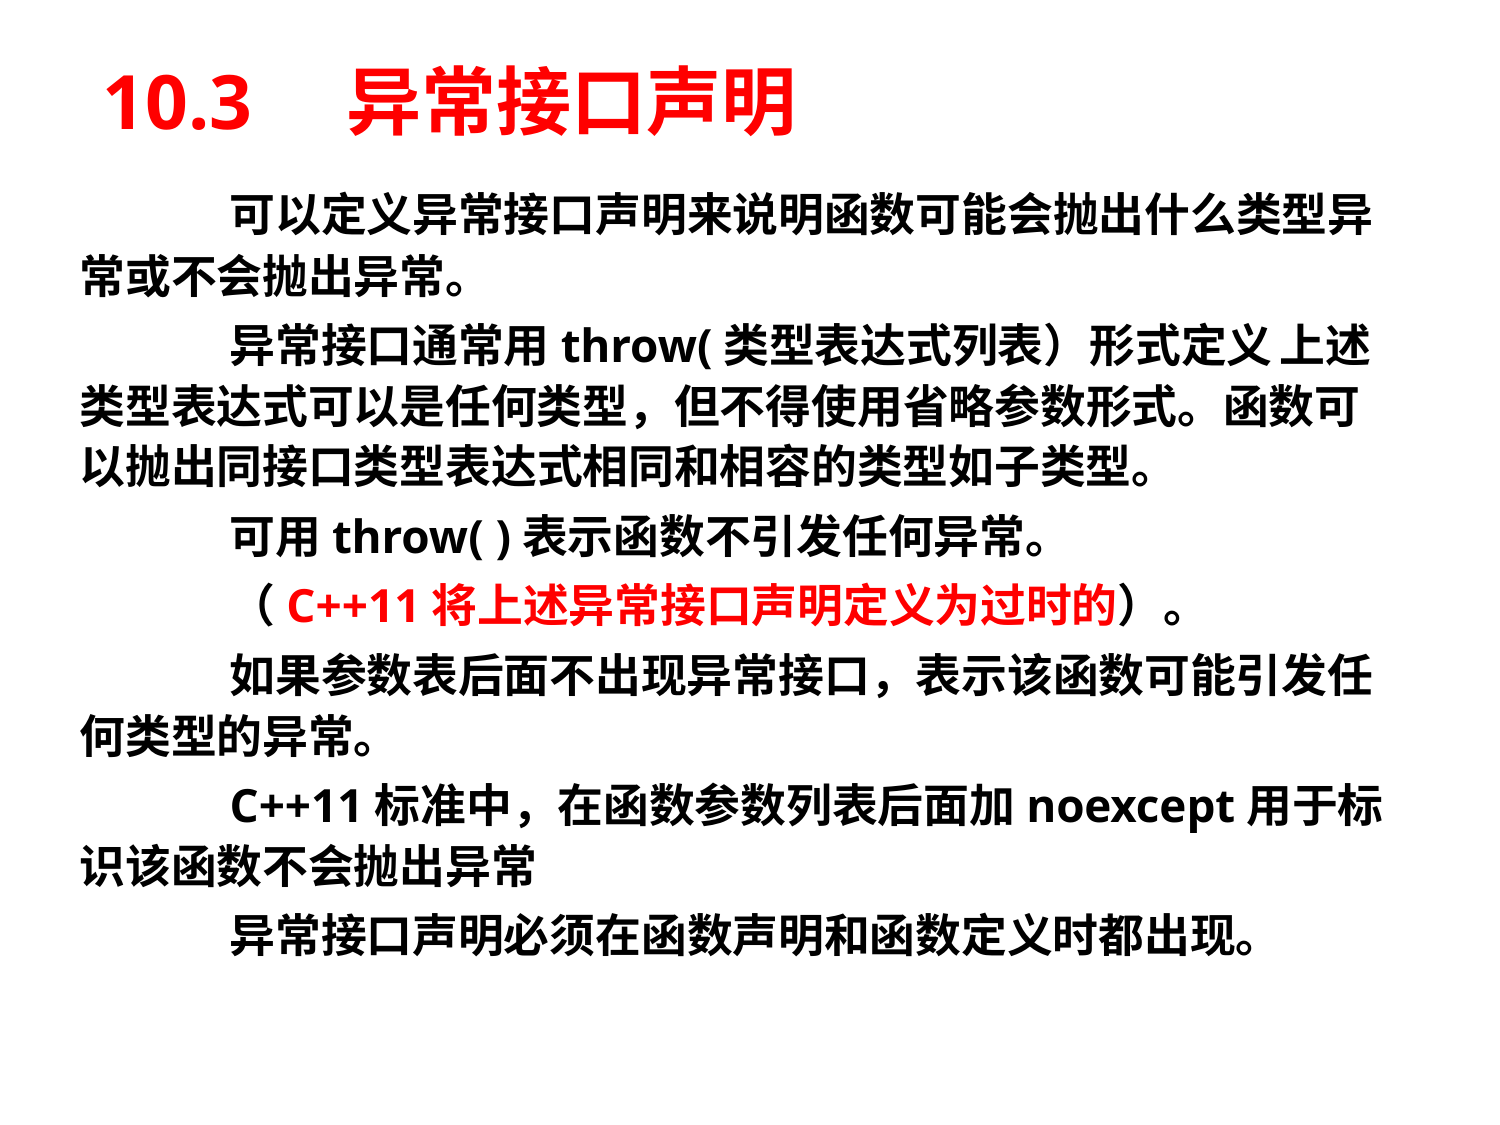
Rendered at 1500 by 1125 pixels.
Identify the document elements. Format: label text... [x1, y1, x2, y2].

text_box 可以定义异常接口声明来说明函数可能会抛出什么类型异常或不会抛出异常。 异常接口通常用throw(类型表达式列表）形式定义 上述类型表达式可以是任何类型，但不得使用省略参数形式。函数可以抛出同接口类型表达式相同和相容的类型如子类型。 可用throw( )表示函数不引发任何异常。 （C++11将上述异常接口声明定义为过时的）。 如果参数表后面不出现异常接口，表示该函数可能引发任何类型的异常。 C++11标准中，在函数参数列表后面加noexcept用于标识该函数不会抛出异常 异常接口声明必须在函数声明和函数定义时都出现。 [64, 168, 1401, 1000]
title 10.3 异常接口声明 [87, 31, 1363, 168]
